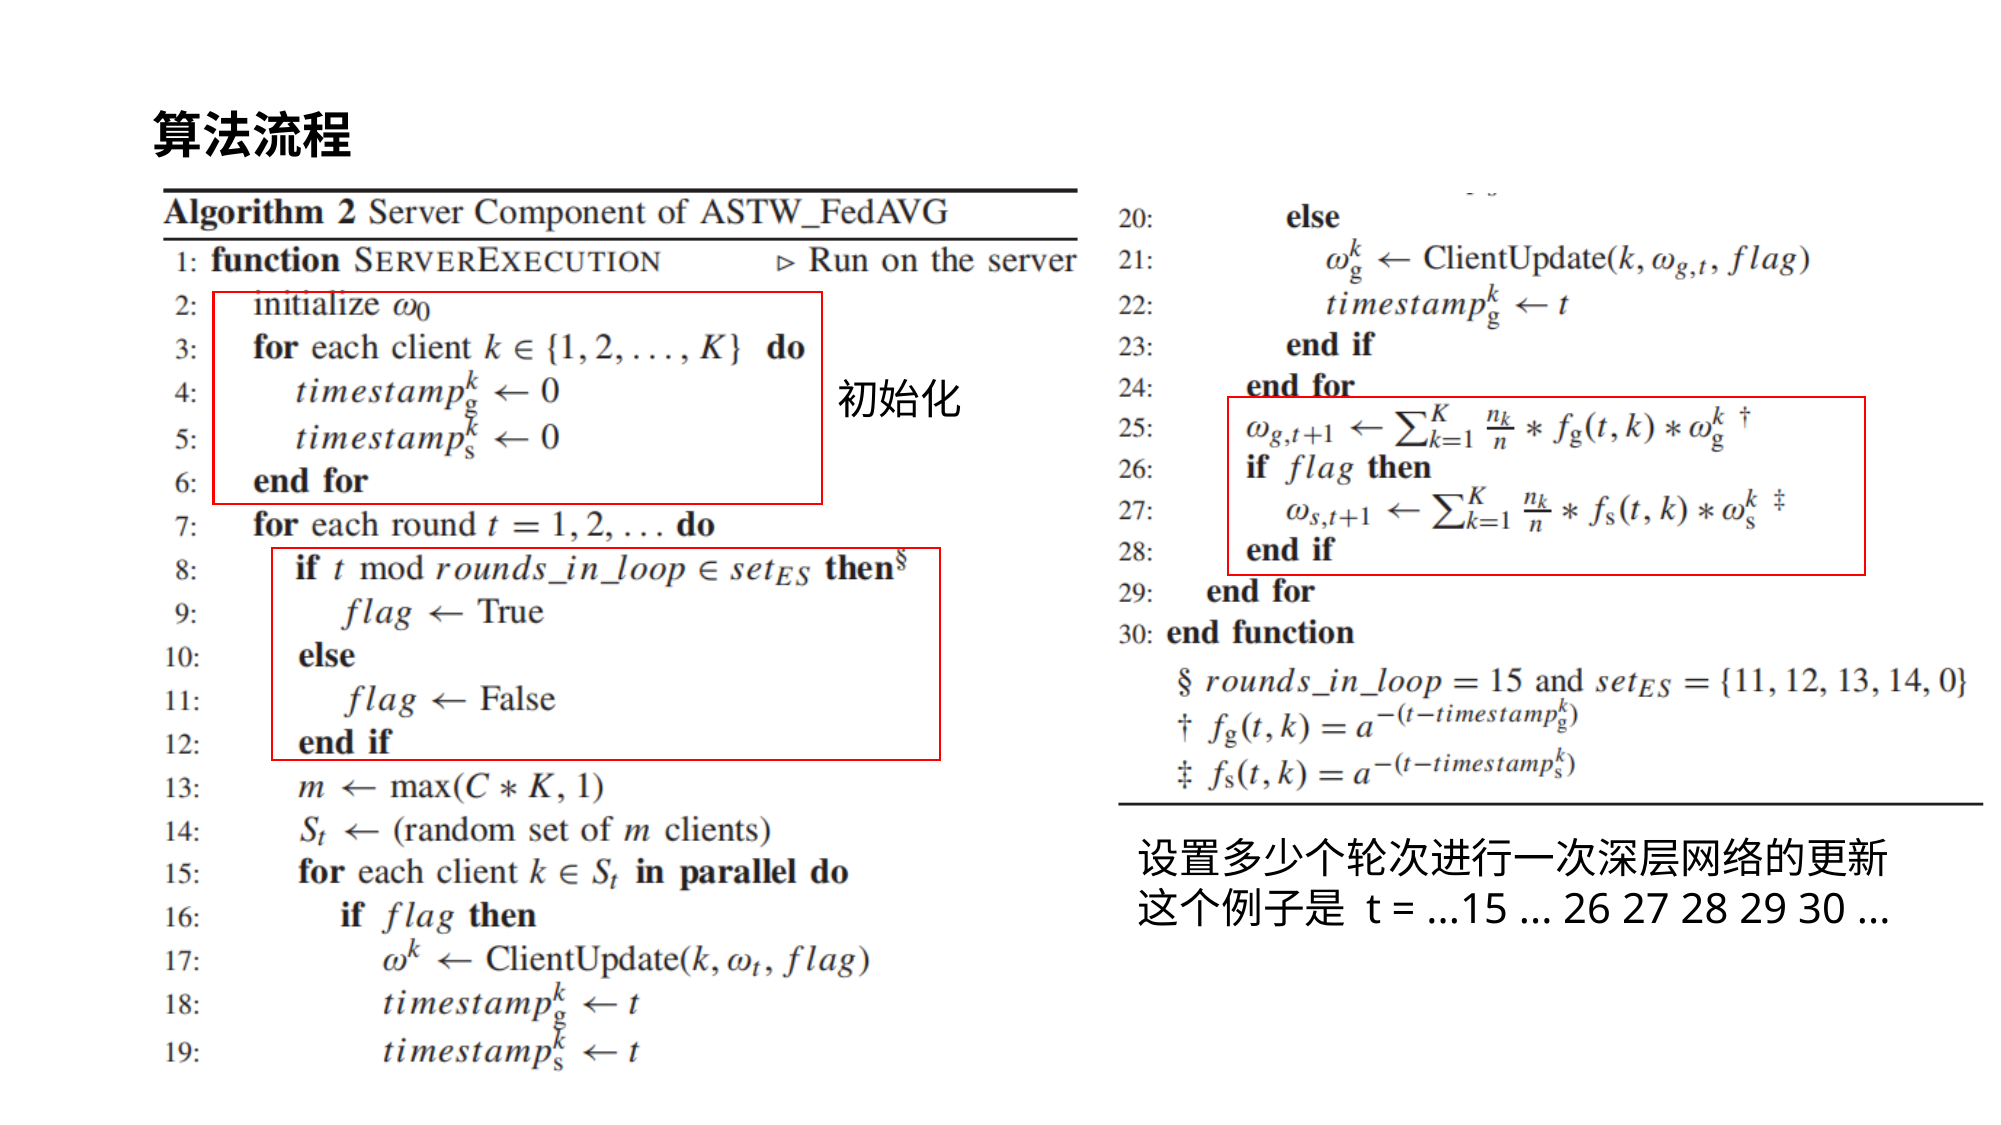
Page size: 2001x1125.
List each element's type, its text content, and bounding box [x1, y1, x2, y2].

text_box 算法流程 [137, 95, 900, 171]
text_box 设置多少个轮次进行一次深层网络的更新 这个例子是 t = ...15 ... 26 27 28 29 30 ... [1123, 825, 1906, 940]
picture [149, 177, 2000, 1072]
